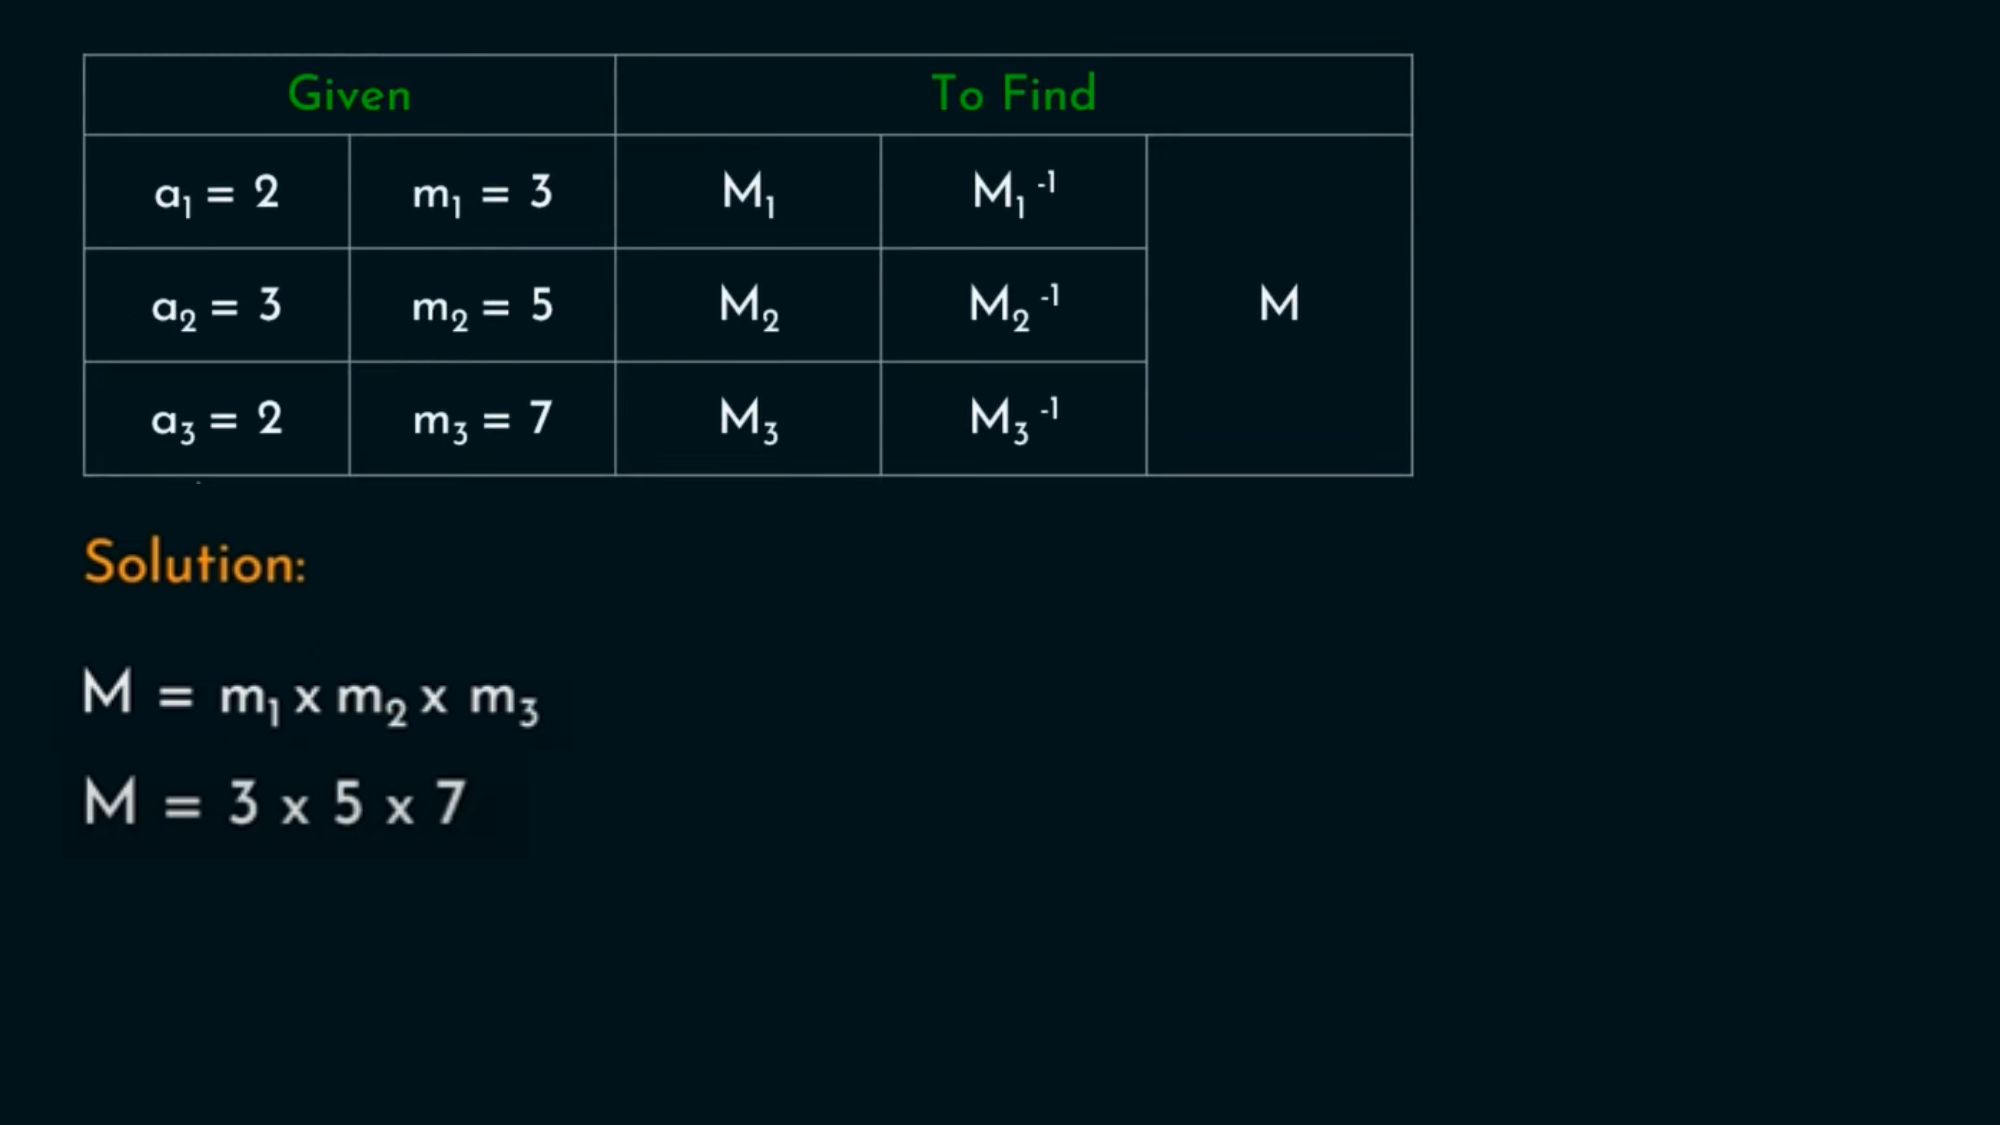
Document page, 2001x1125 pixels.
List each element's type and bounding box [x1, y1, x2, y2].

picture [77, 36, 1423, 484]
picture [52, 517, 351, 608]
picture [52, 641, 572, 859]
